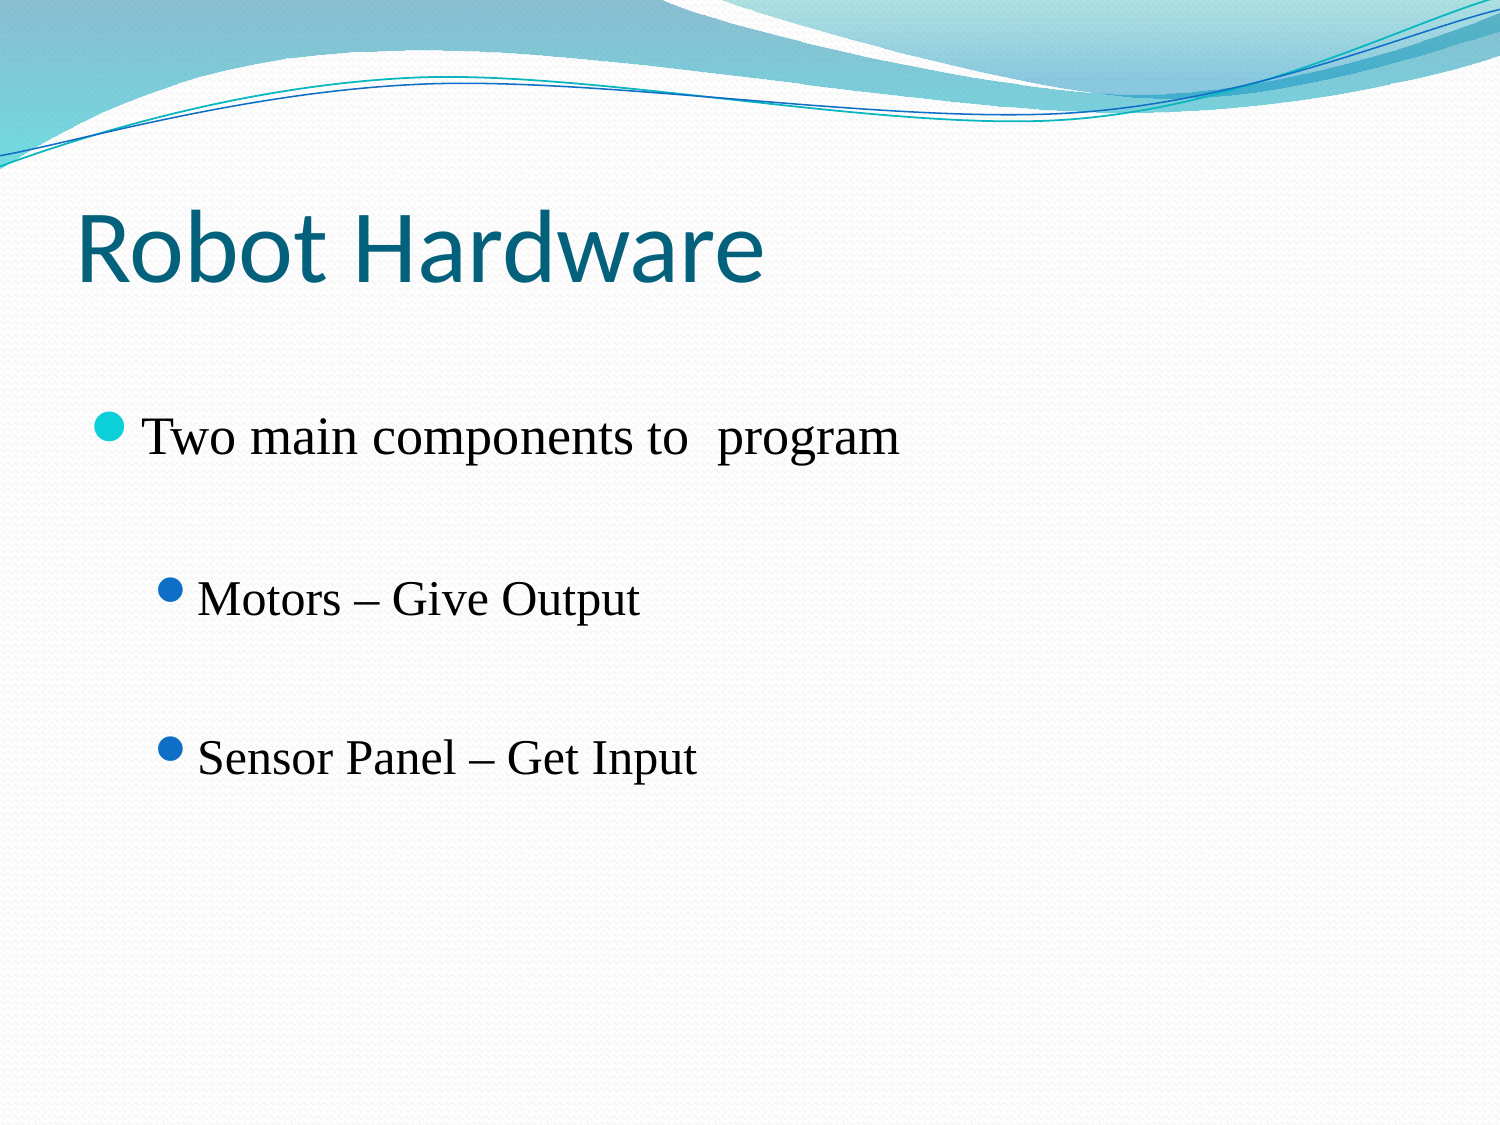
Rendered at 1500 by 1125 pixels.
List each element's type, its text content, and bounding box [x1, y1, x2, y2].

title Robot Hardware [74, 115, 1426, 304]
list Two main components to program Motors – Give Output Sensor Panel – Get Input [74, 317, 1426, 1038]
